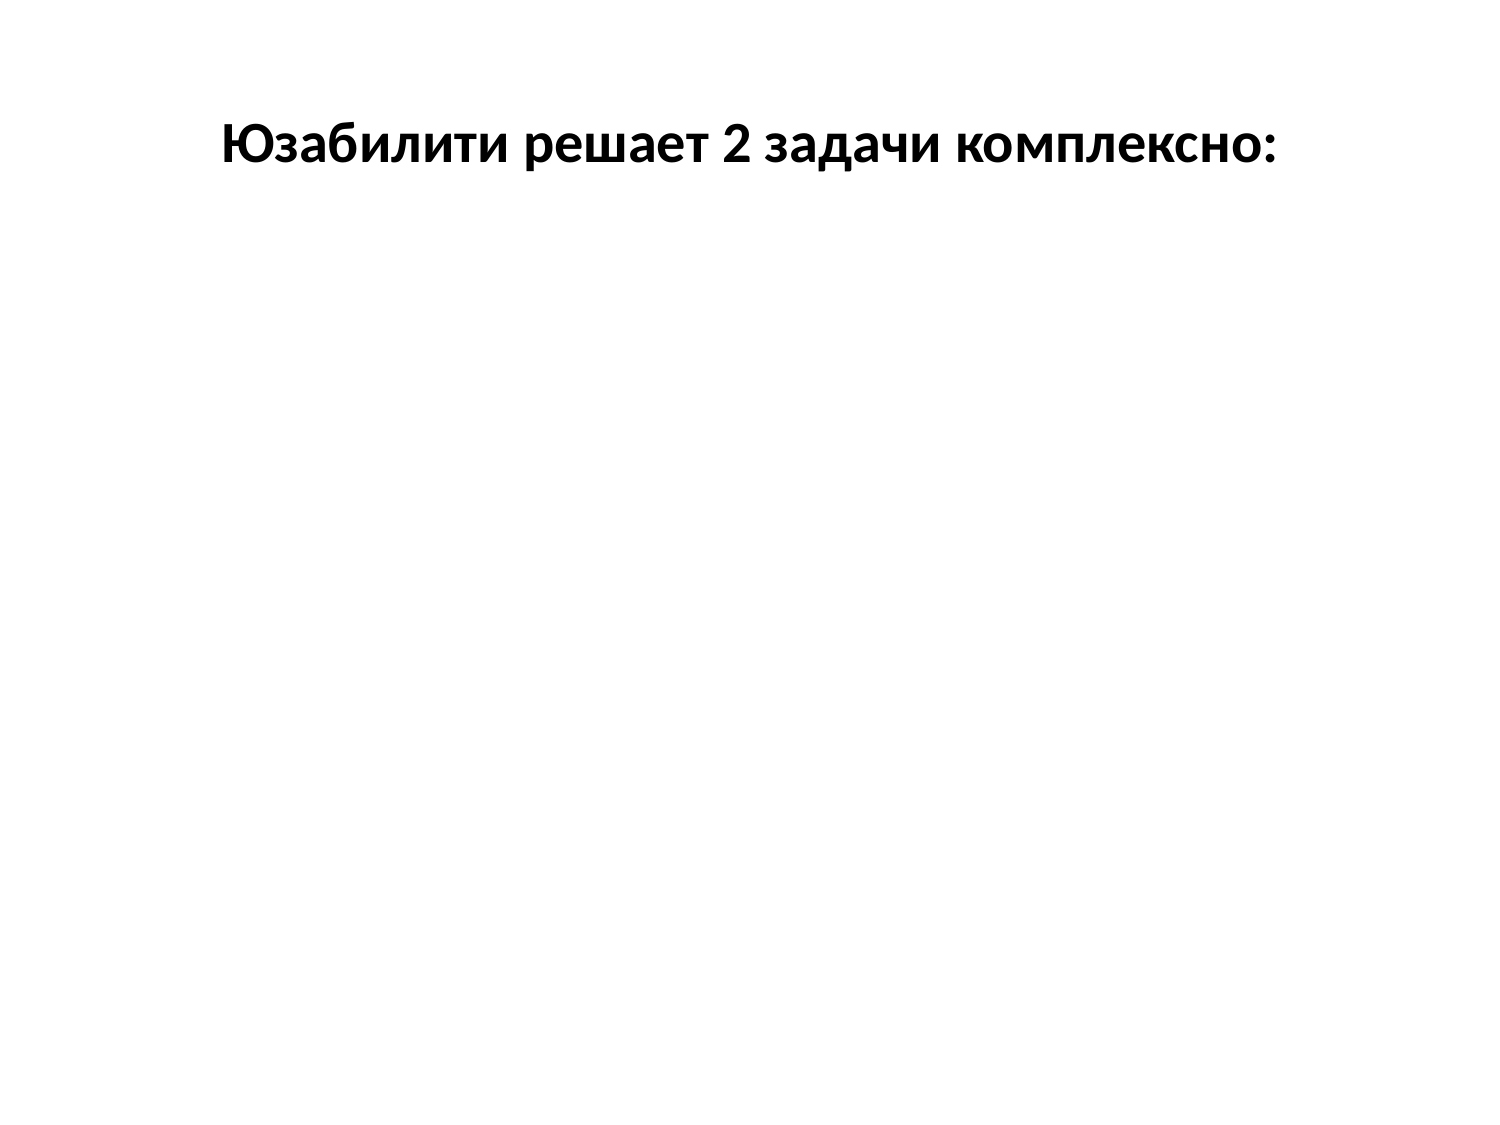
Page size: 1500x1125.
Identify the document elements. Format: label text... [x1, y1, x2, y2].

title Юзабилити решает 2 задачи комплексно: [75, 45, 1425, 233]
